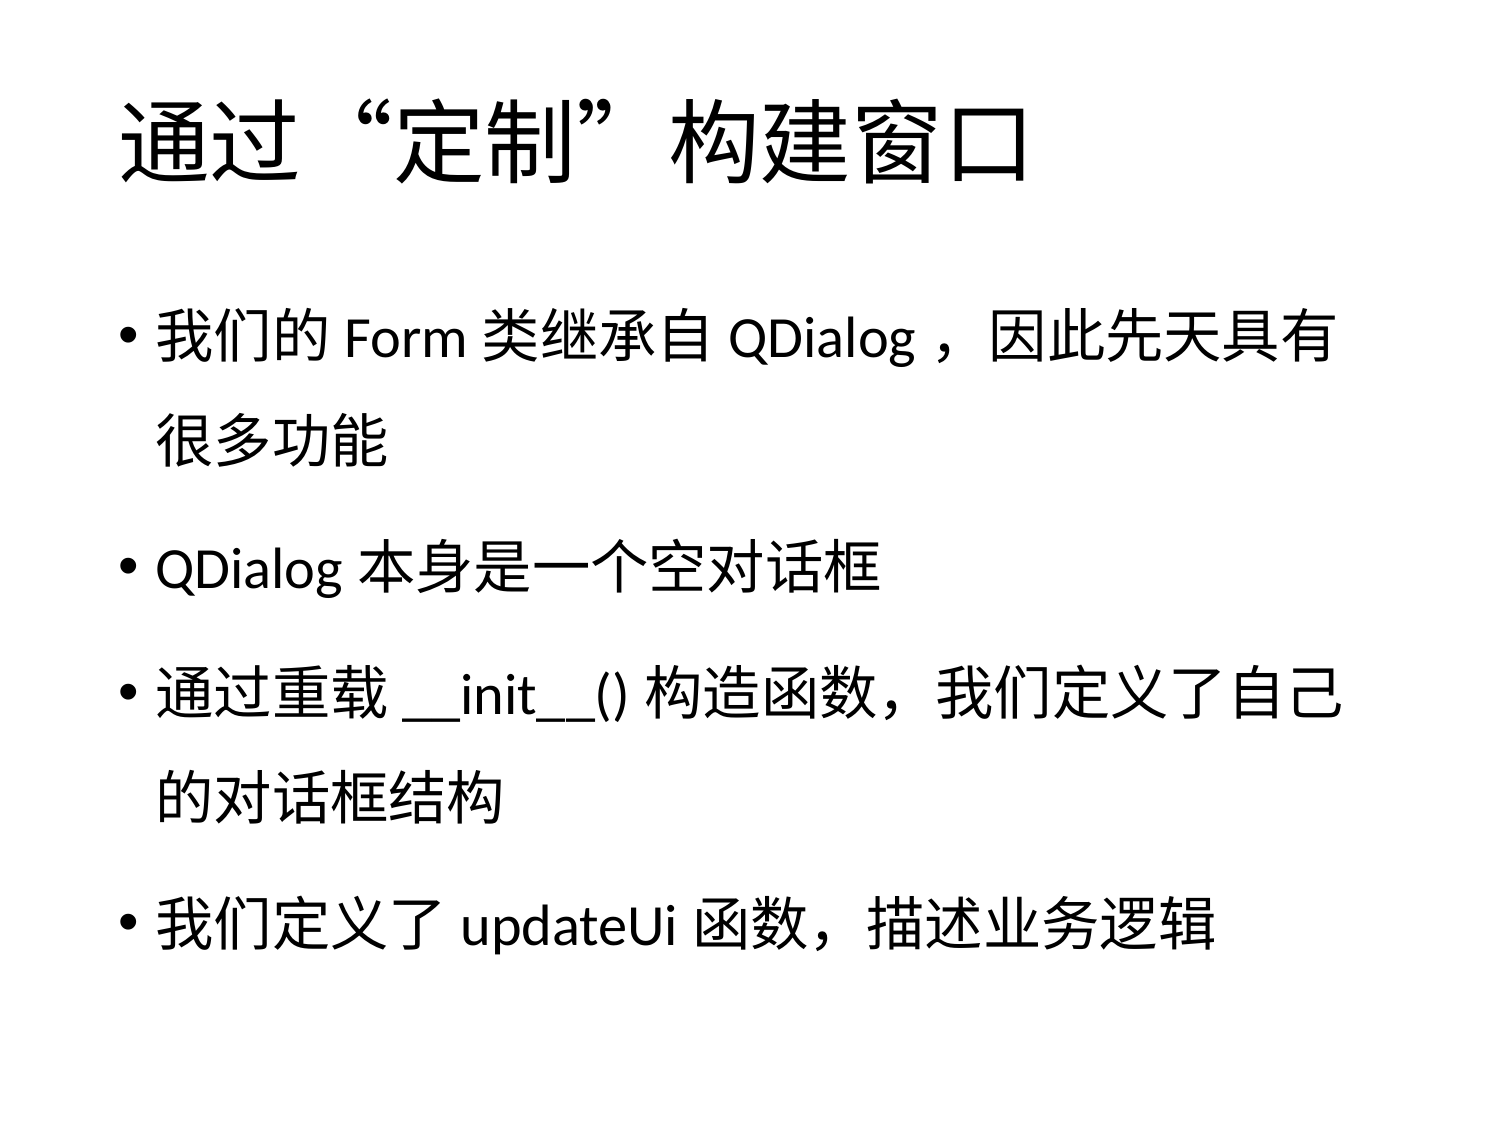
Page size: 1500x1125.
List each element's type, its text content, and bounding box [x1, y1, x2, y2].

list 我们的Form类继承自QDialog，因此先天具有很多功能 QDialog本身是一个空对话框 通过重载__init__()构造函数，我们定义了自己的对话框结构 我们定义了updateUi函数，描述业务逻辑 [103, 256, 1397, 1014]
title 通过“定制”构建窗口 [103, 59, 1397, 235]
